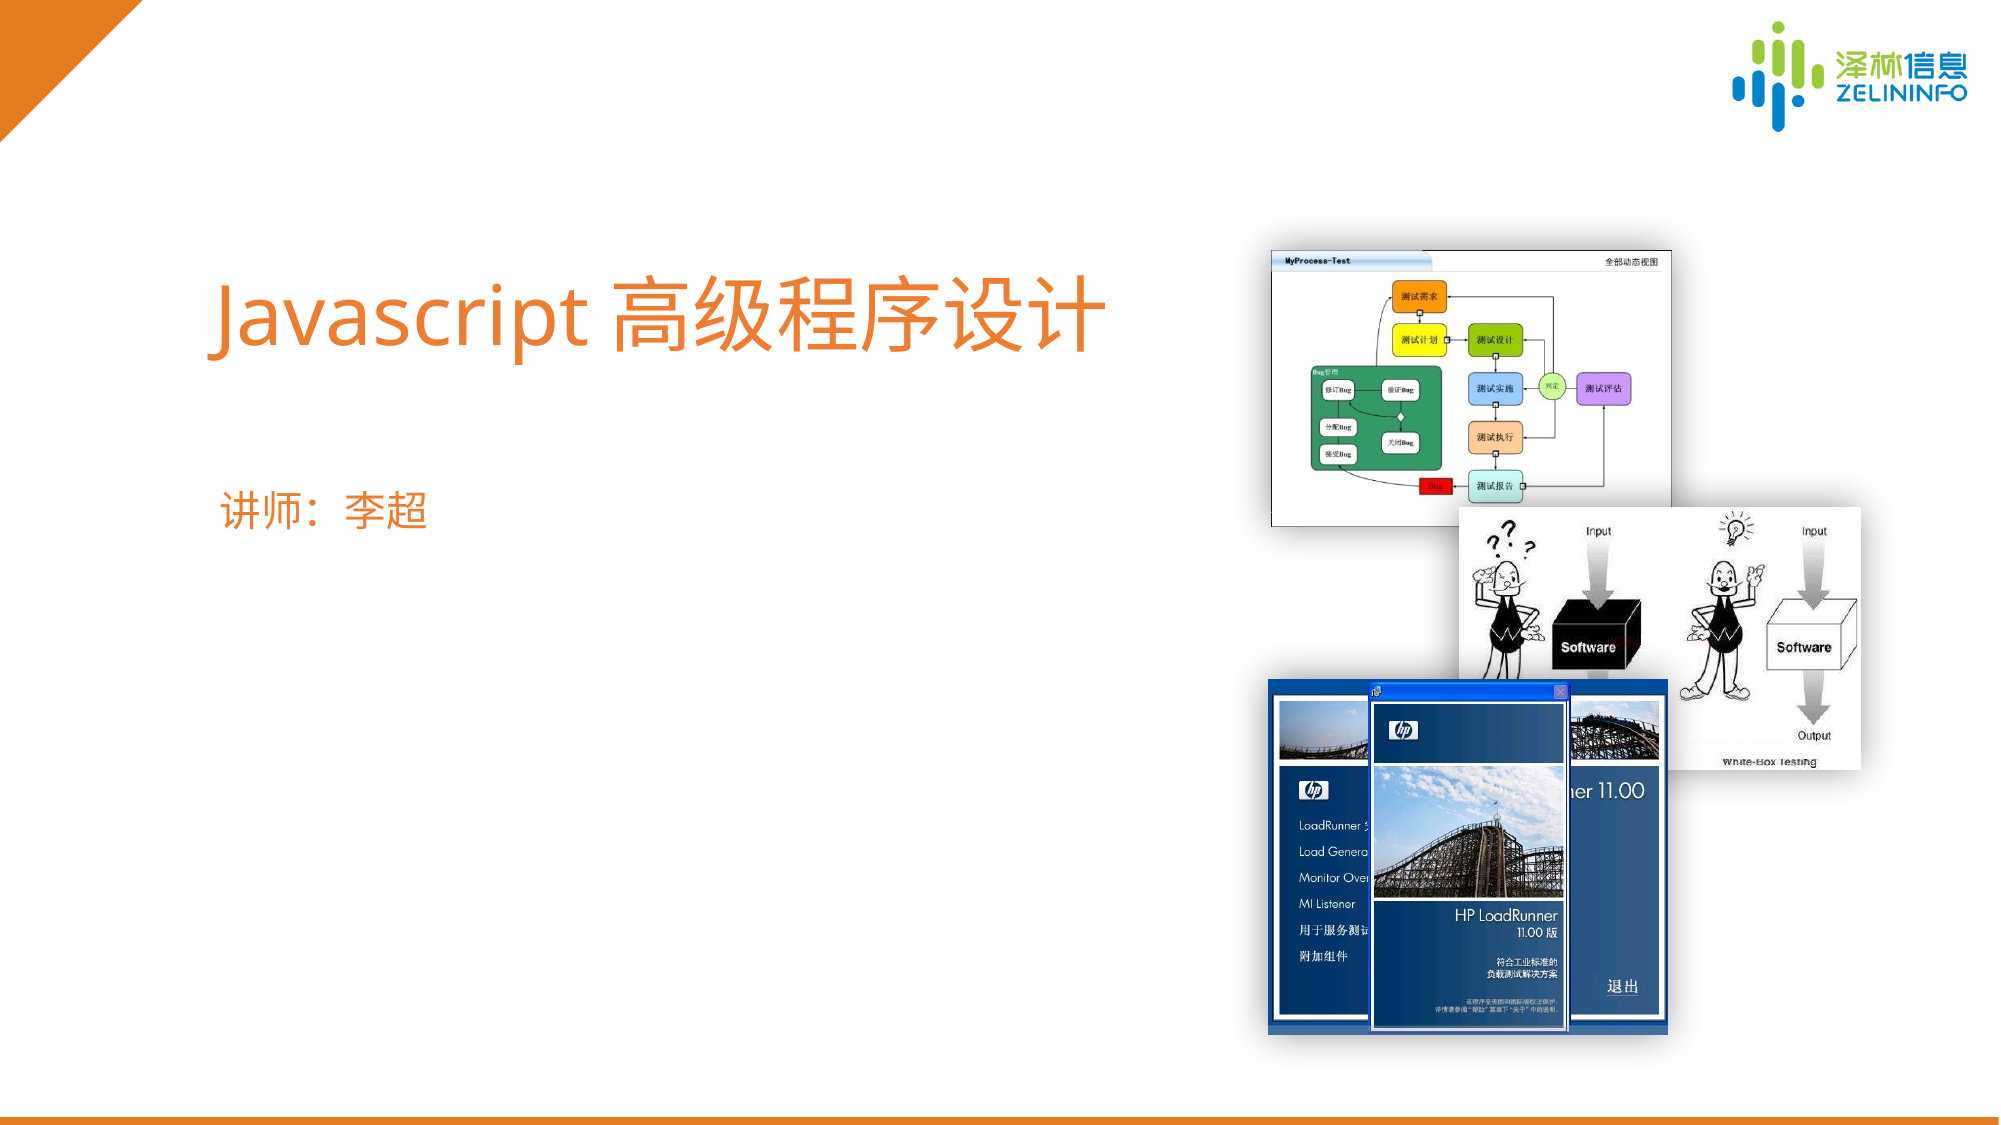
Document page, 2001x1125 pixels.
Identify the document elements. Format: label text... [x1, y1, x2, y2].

text_box Javascript高级程序设计 [199, 254, 1180, 369]
text_box [0, 1116, 2000, 1125]
picture [1701, 4, 1994, 156]
picture [1268, 250, 1861, 1035]
text_box [0, 0, 144, 144]
text_box 讲师：李超 [204, 477, 1173, 542]
